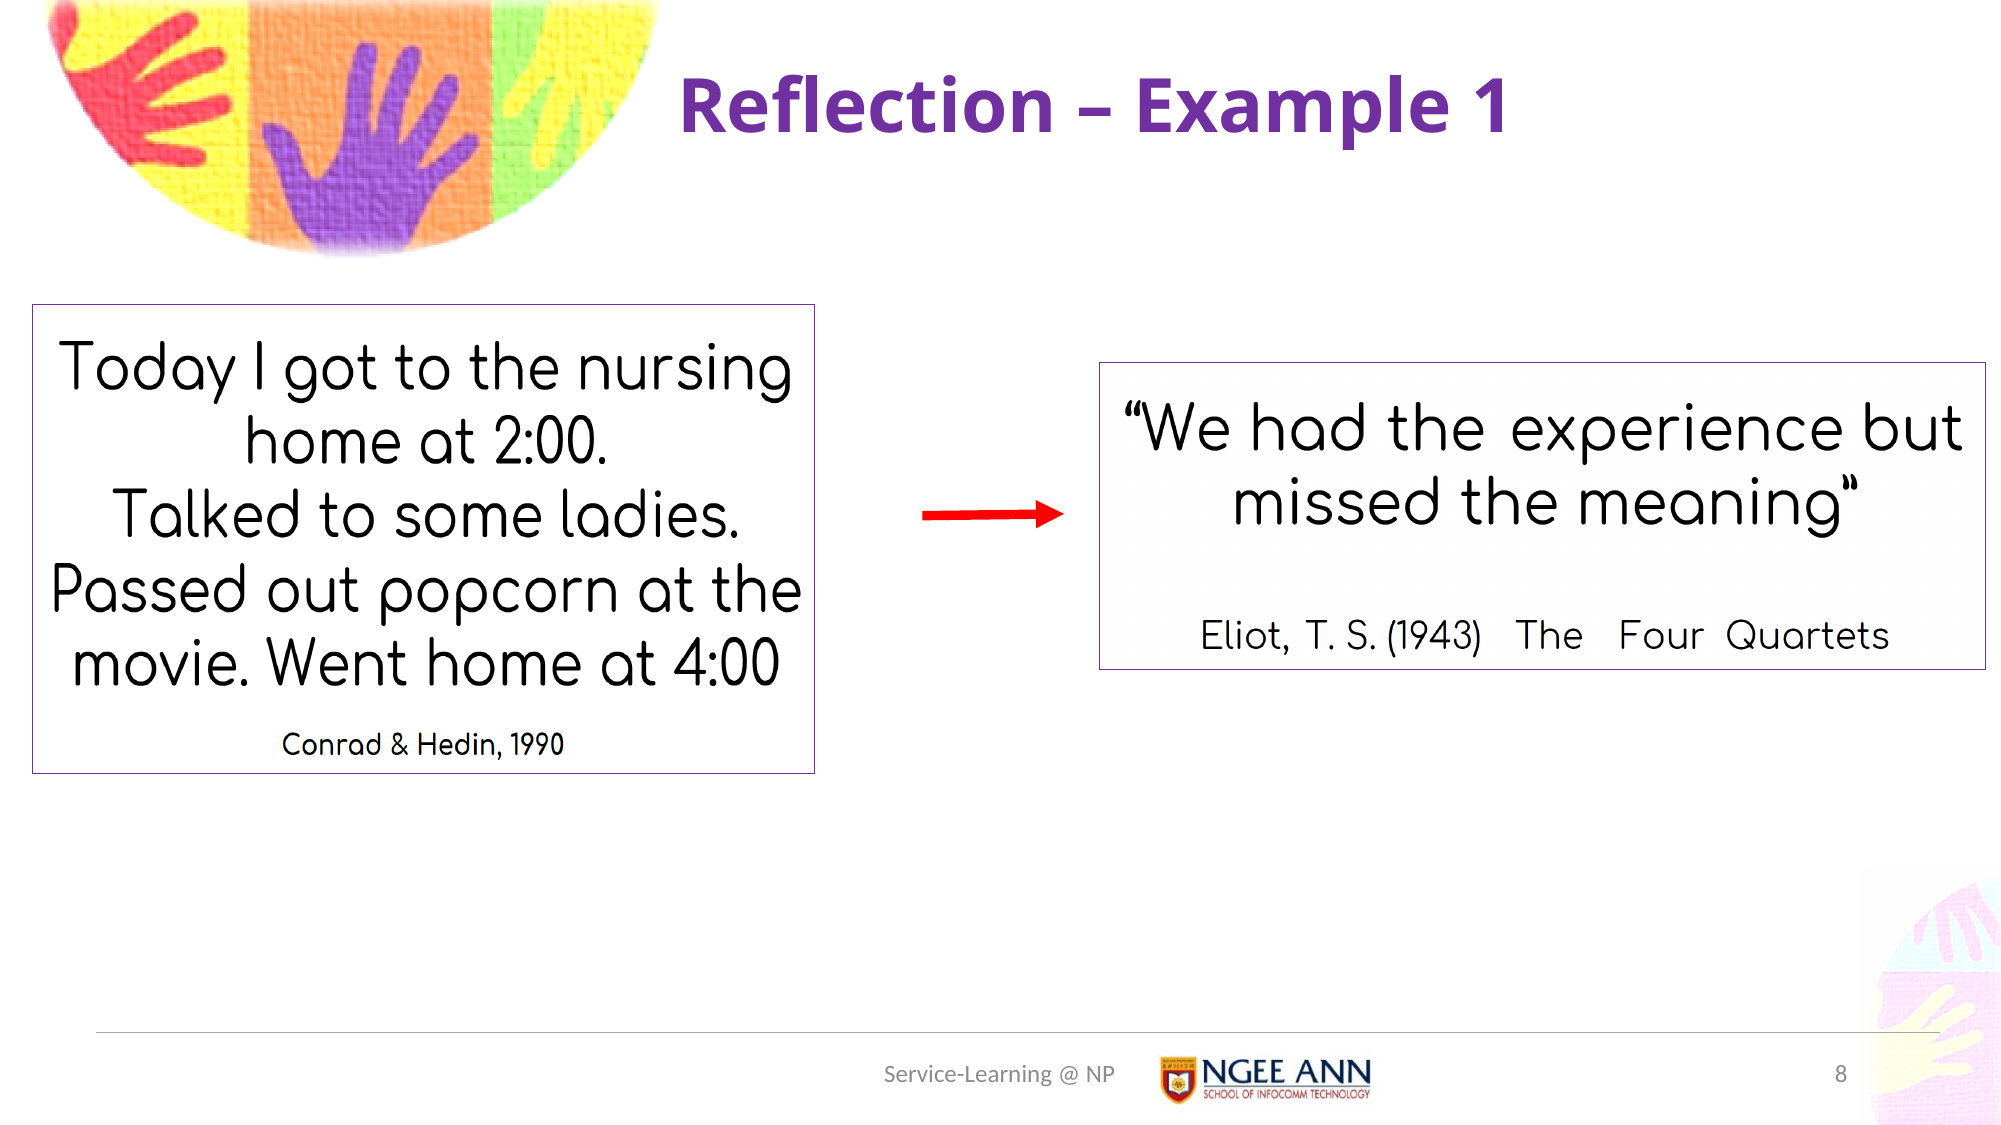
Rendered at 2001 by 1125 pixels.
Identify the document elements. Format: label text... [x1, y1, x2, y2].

picture [61, 14, 643, 236]
picture [1098, 362, 1986, 670]
picture [1137, 1037, 1393, 1123]
slide_number 8 [1412, 1042, 1863, 1103]
footer Service-Learning @ NP [662, 1042, 1338, 1103]
picture [32, 304, 815, 774]
title Reflection – Example 1 [662, 59, 1863, 157]
